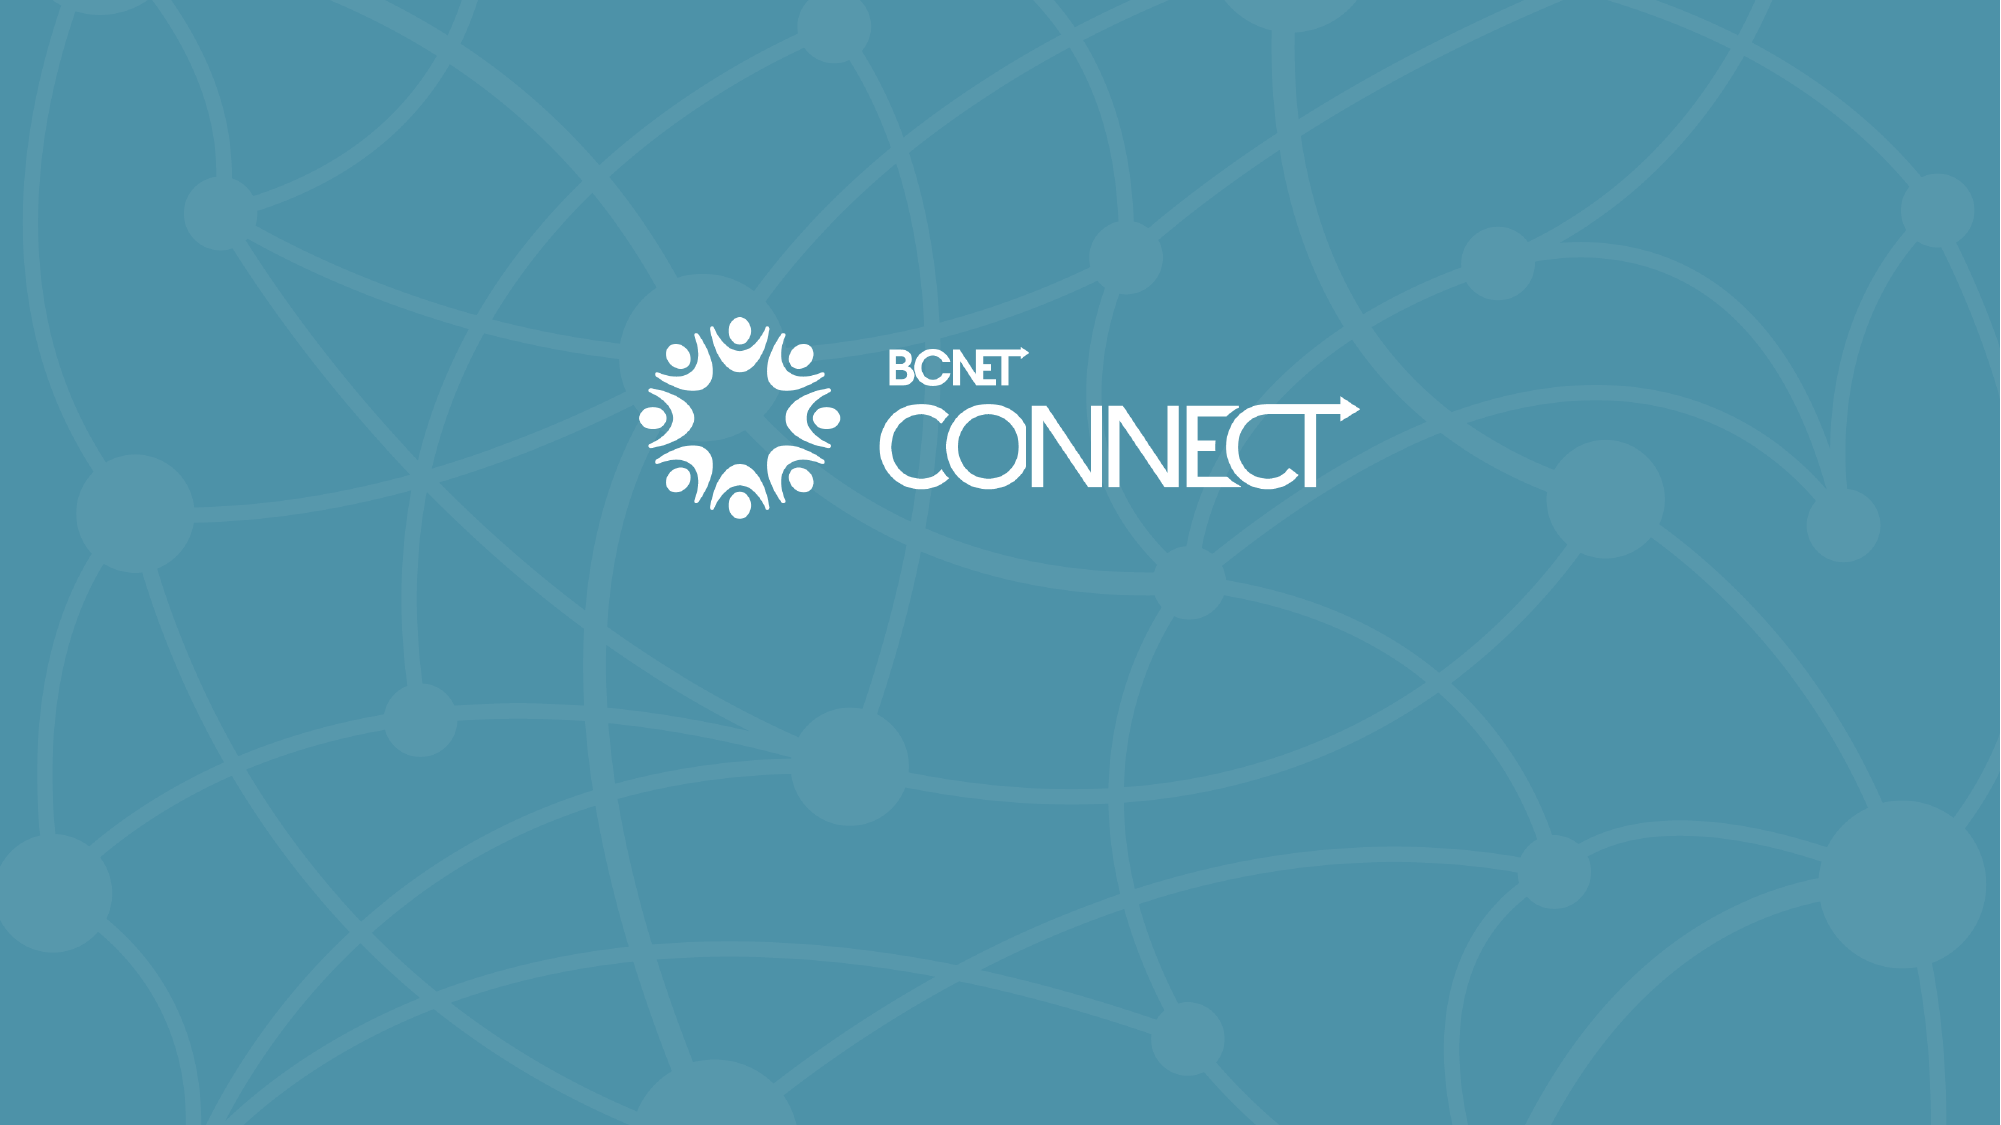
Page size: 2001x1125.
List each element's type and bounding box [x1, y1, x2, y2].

picture [639, 317, 1360, 519]
